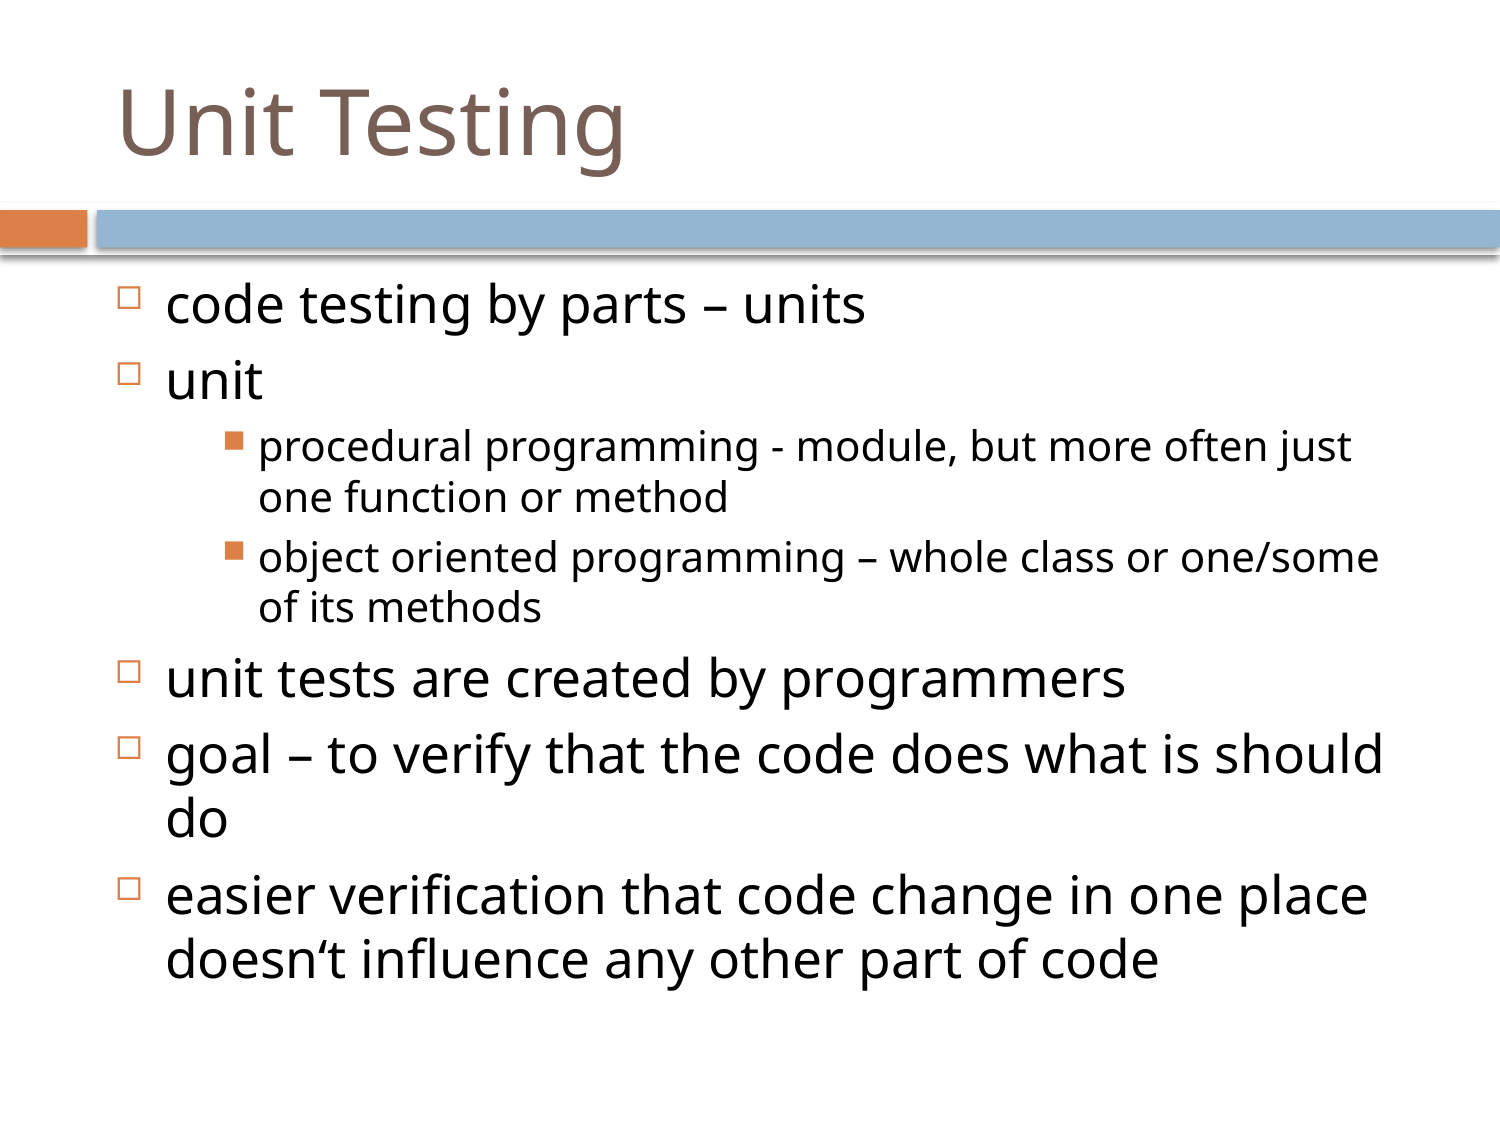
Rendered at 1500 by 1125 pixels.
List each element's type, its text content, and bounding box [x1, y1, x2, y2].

list code testing by parts – units unit procedural programming - module, but more often just one function or method object oriented programming – whole class or one/some of its methods unit tests are created by programmers goal – to verify that the code does what is should do easier verification that code change in one place doesn‘t influence any other part of code [100, 262, 1438, 1000]
title Unit Testing [100, 37, 1438, 200]
